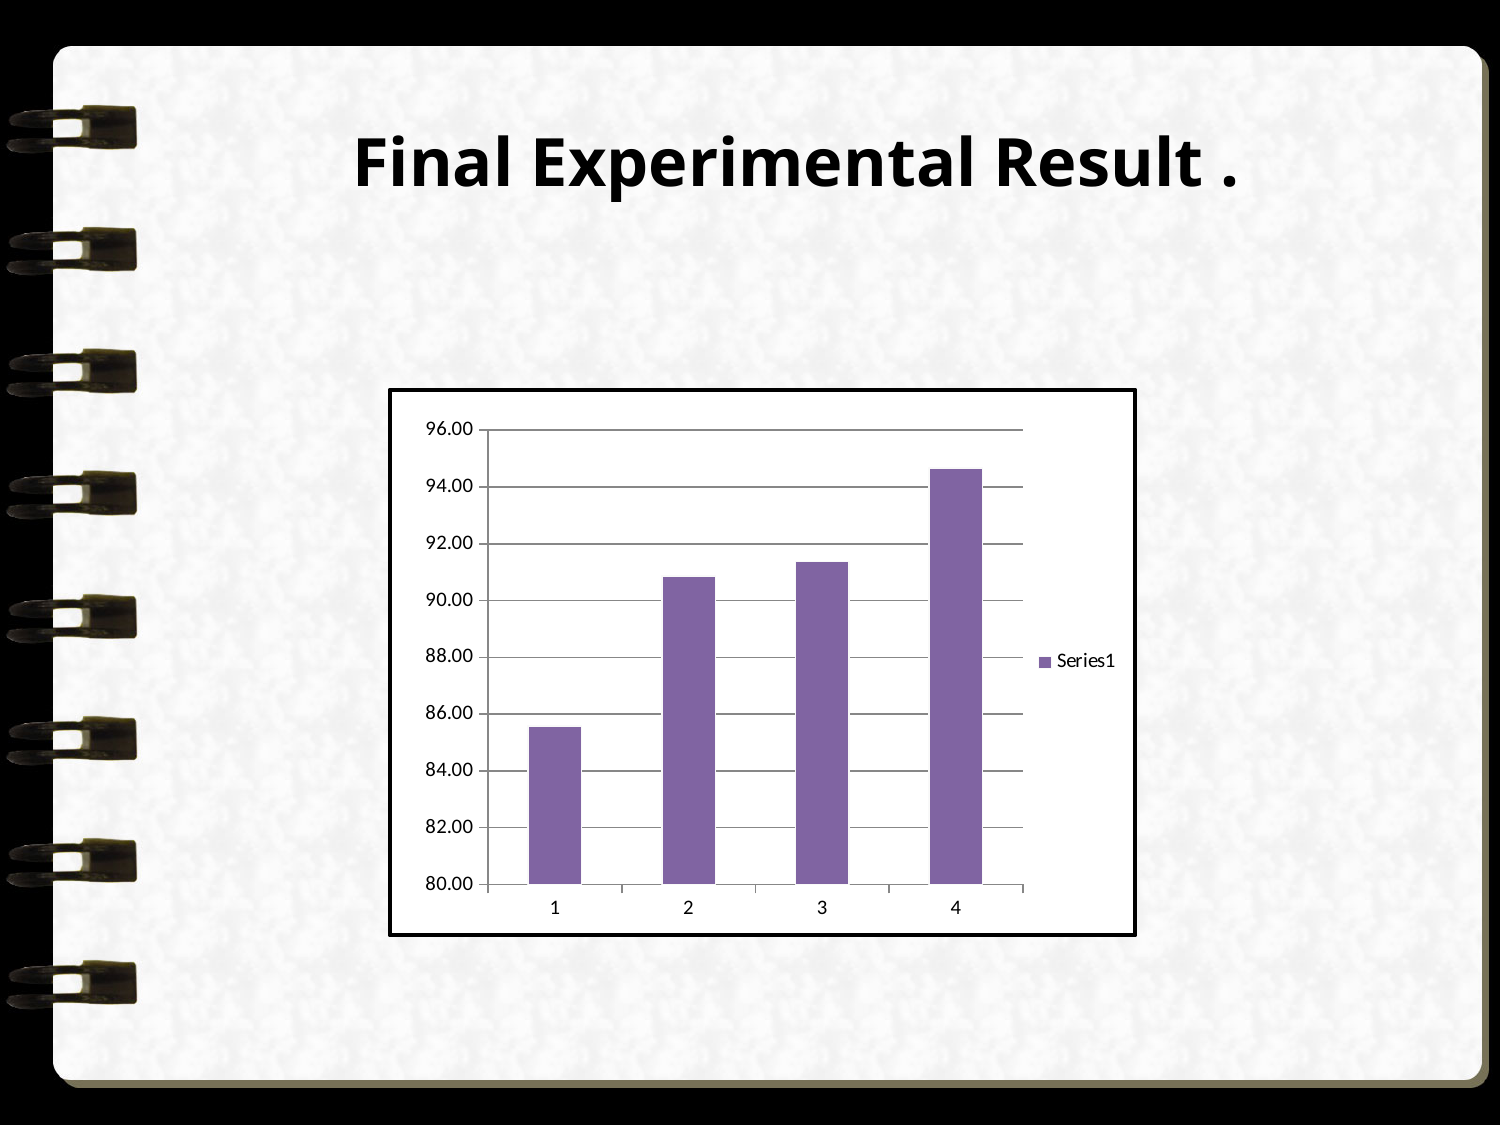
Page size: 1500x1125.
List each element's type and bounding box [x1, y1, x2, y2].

picture [0, 0, 1500, 1125]
chart [387, 387, 1138, 938]
